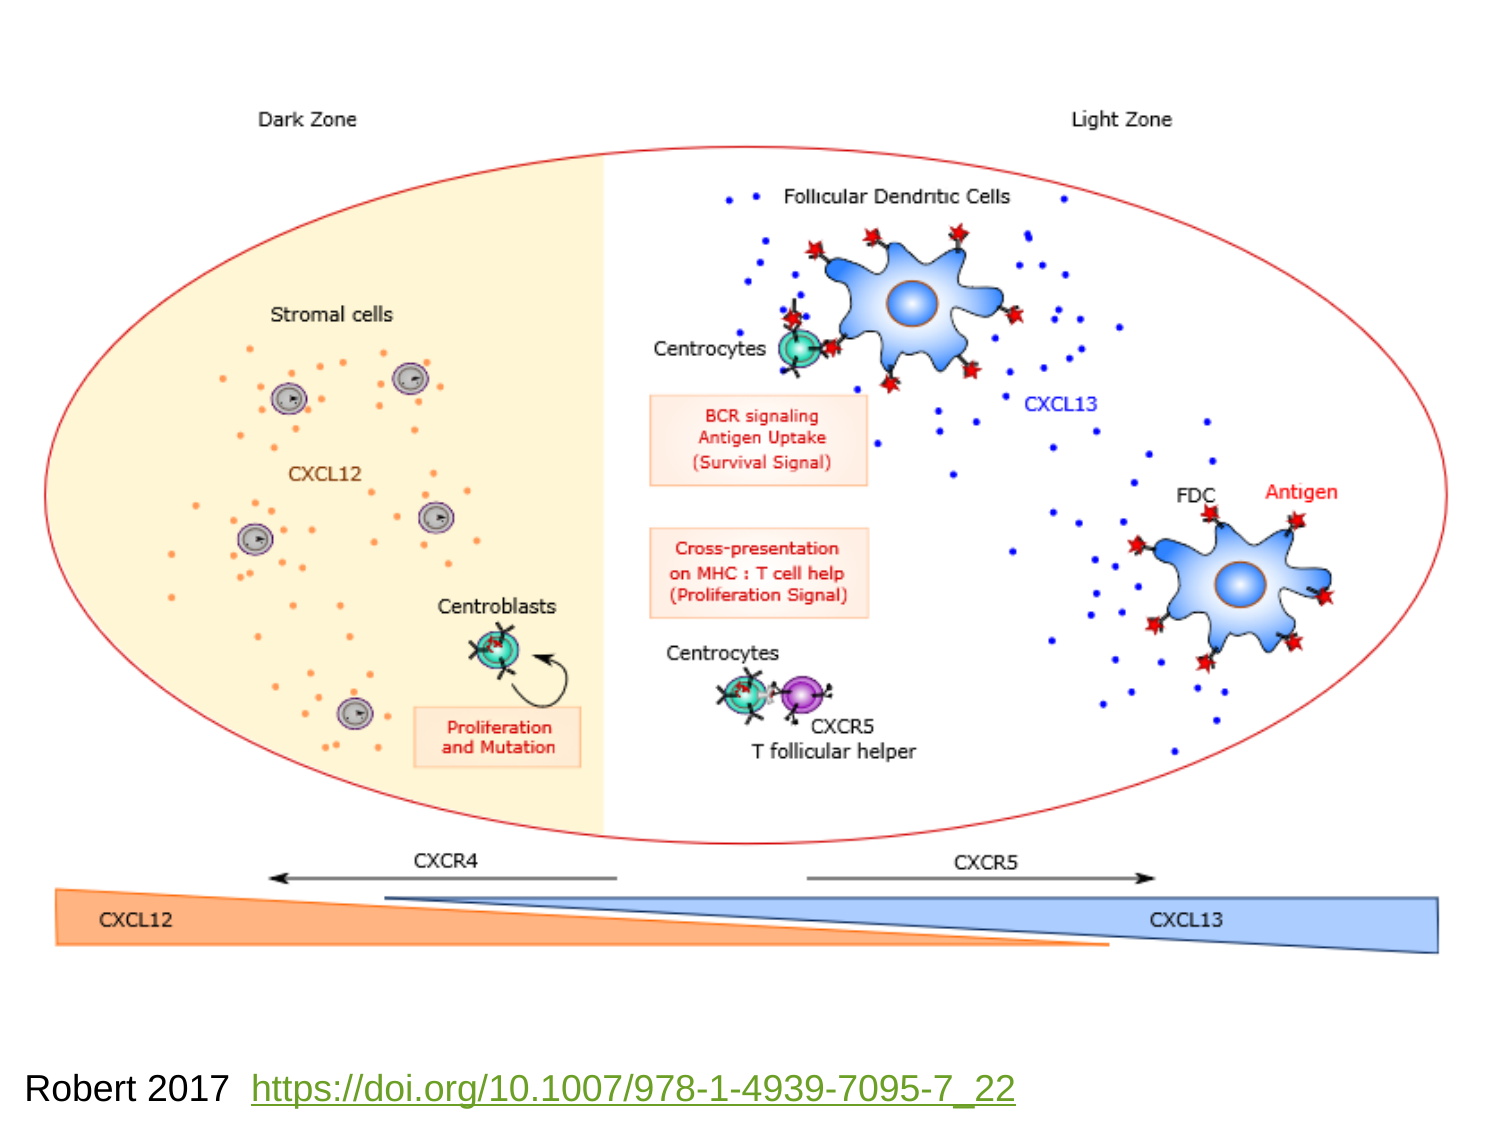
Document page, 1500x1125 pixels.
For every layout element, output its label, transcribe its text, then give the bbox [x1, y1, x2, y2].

text_box Robert 2017 https://doi.org/10.1007/978-1-4939-7095-7_22 [9, 1057, 1158, 1117]
picture [16, 106, 1484, 963]
